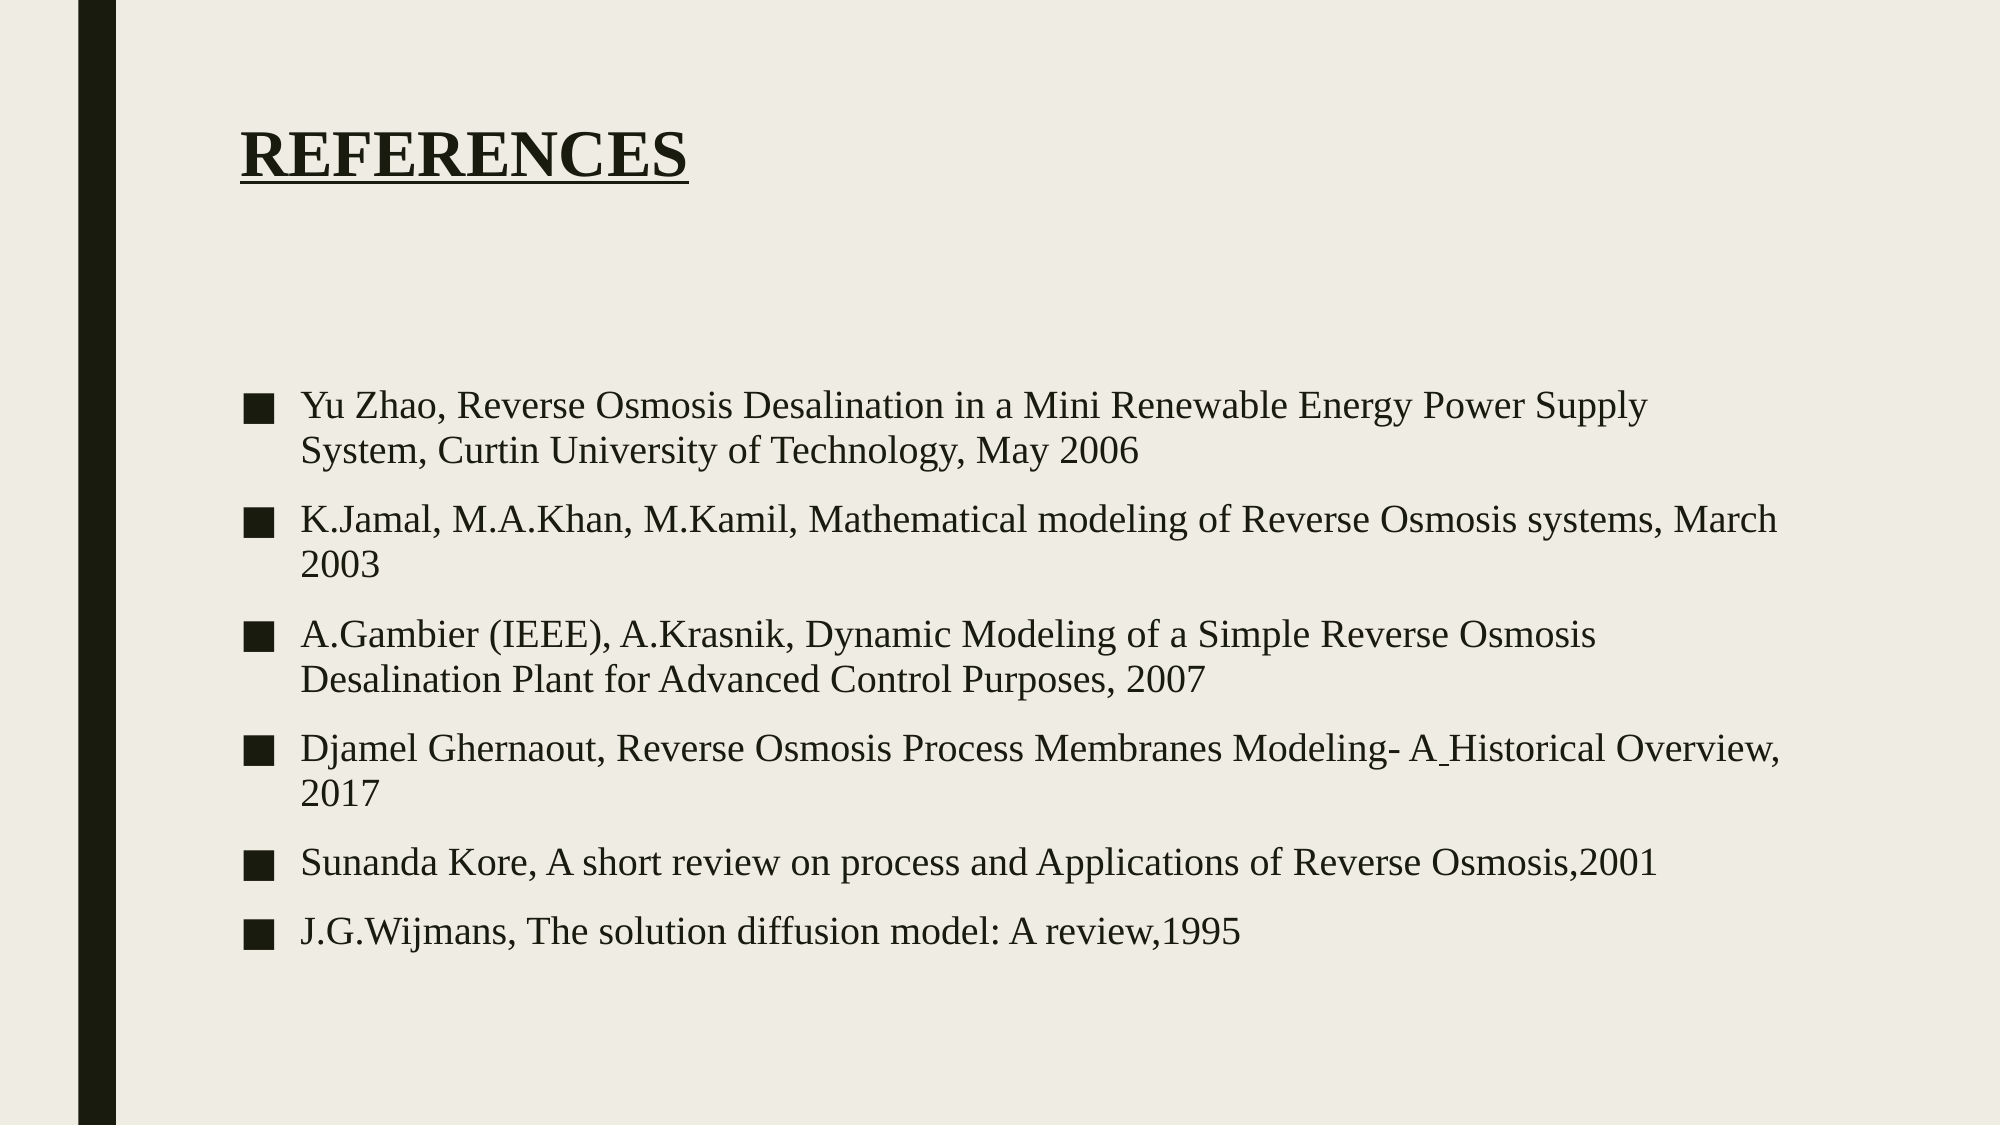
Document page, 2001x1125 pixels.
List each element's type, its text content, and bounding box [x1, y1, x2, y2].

list Yu Zhao, Reverse Osmosis Desalination in a Mini Renewable Energy Power Supply System, Curtin University of Technology, May 2006 K.Jamal, M.A.Khan, M.Kamil, Mathematical modeling of Reverse Osmosis systems, March 2003 A.Gambier (IEEE), A.Krasnik, Dynamic Modeling of a Simple Reverse Osmosis Desalination Plant for Advanced Control Purposes, 2007 Djamel Ghernaout, Reverse Osmosis Process Membranes Modeling- A Historical Overview, 2017 Sunanda Kore, A short review on process and Applications of Reverse Osmosis,2001 J.G.Wijmans, The solution diffusion model: A review,1995 [225, 375, 1800, 963]
title REFERENCES [225, 112, 1800, 357]
